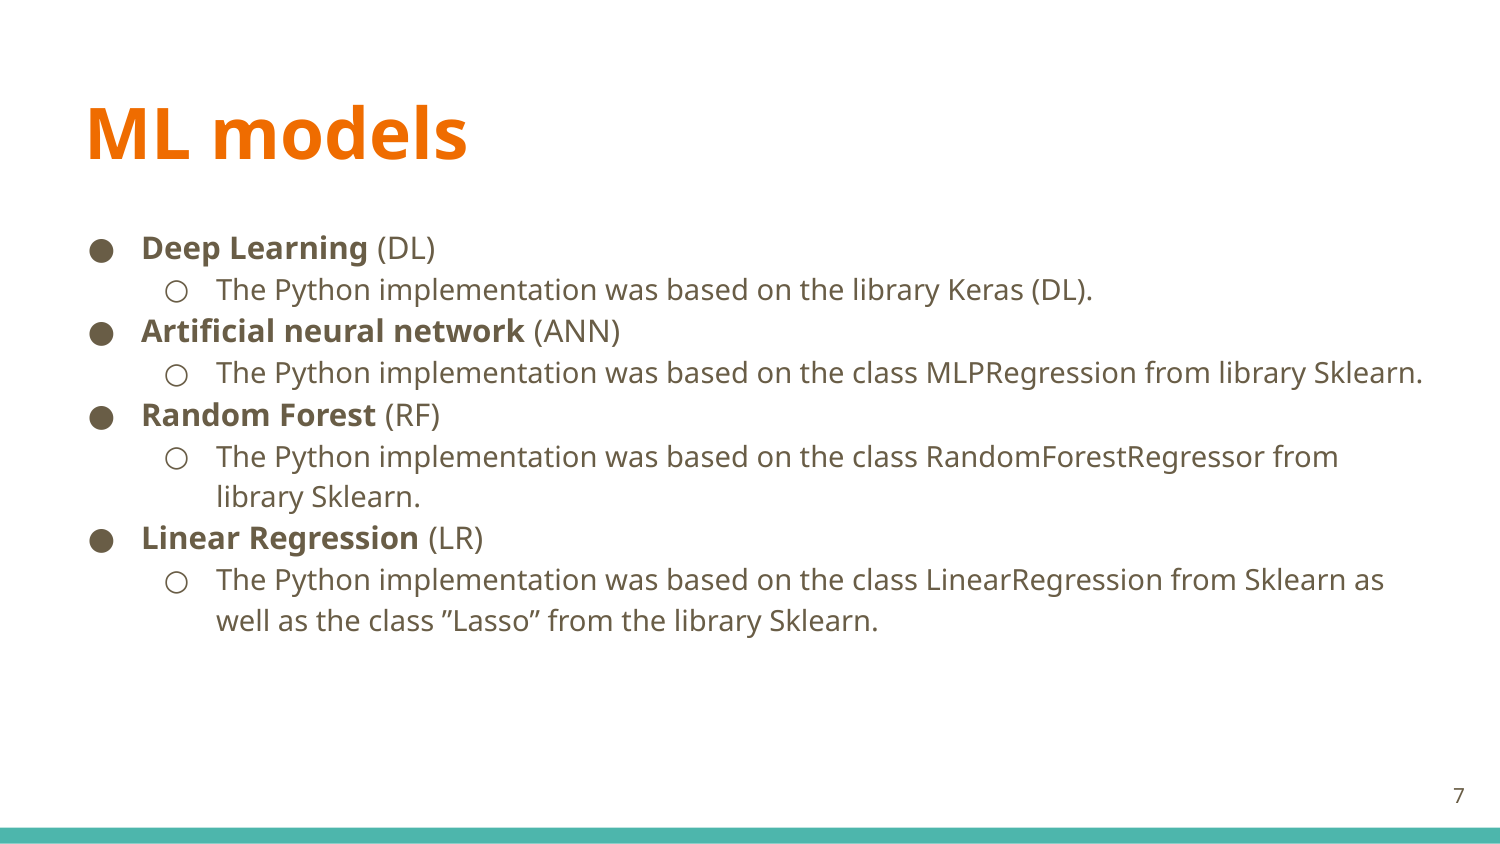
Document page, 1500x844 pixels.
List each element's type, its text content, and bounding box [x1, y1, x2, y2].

list Deep Learning (DL) The Python implementation was based on the library Keras (DL). Artificial neural network (ANN) The Python implementation was based on the class MLPRegression from library Sklearn. Random Forest (RF) The Python implementation was based on the class RandomForestRegressor from library Sklearn. Linear Regression (LR) The Python implementation was based on the class LinearRegression from Sklearn as well as the class ”Lasso” from the library Sklearn. [51, 207, 1449, 750]
title ML models [51, 72, 1449, 189]
slide_number ‹#› [1389, 764, 1480, 830]
